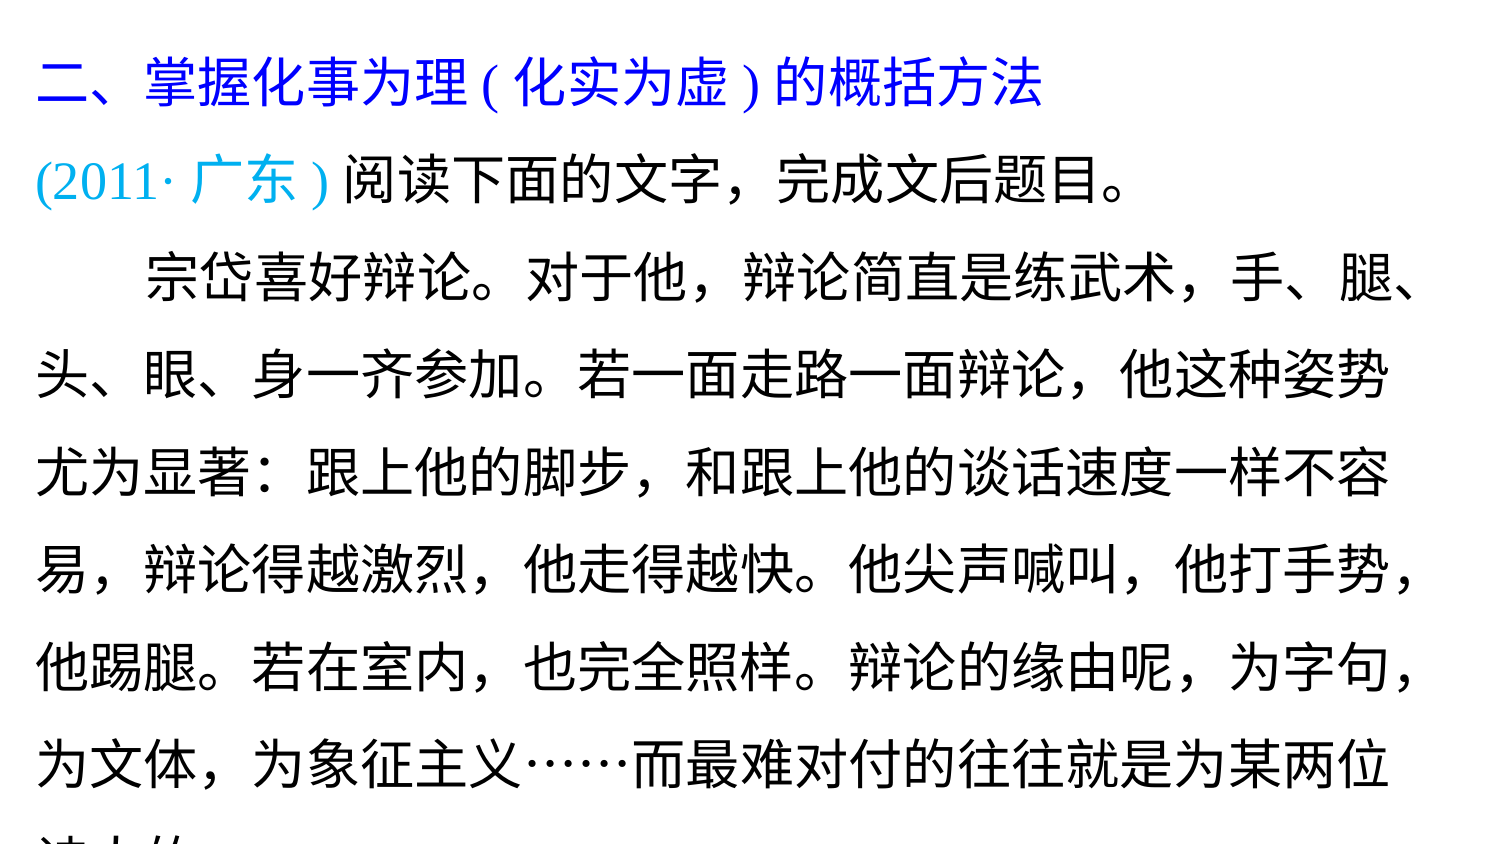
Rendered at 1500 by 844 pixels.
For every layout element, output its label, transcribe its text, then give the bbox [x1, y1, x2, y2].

text_box 二、掌握化事为理(化实为虚)的概括方法 (2011·广东)阅读下面的文字，完成文后题目。 宗岱喜好辩论。对于他，辩论简直是练武术，手、腿、头、眼、身一齐参加。若一面走路一面辩论，他这种姿势尤为显著：跟上他的脚步，和跟上他的谈话速度一样不容易，辩论得越激烈，他走得越快。他尖声喊叫，他打手势，他踢腿。若在室内，也完全照样。辩论的缘由呢，为字句，为文体，为象征主义……而最难对付的往往就是为某两位诗人的 [20, 8, 1459, 844]
